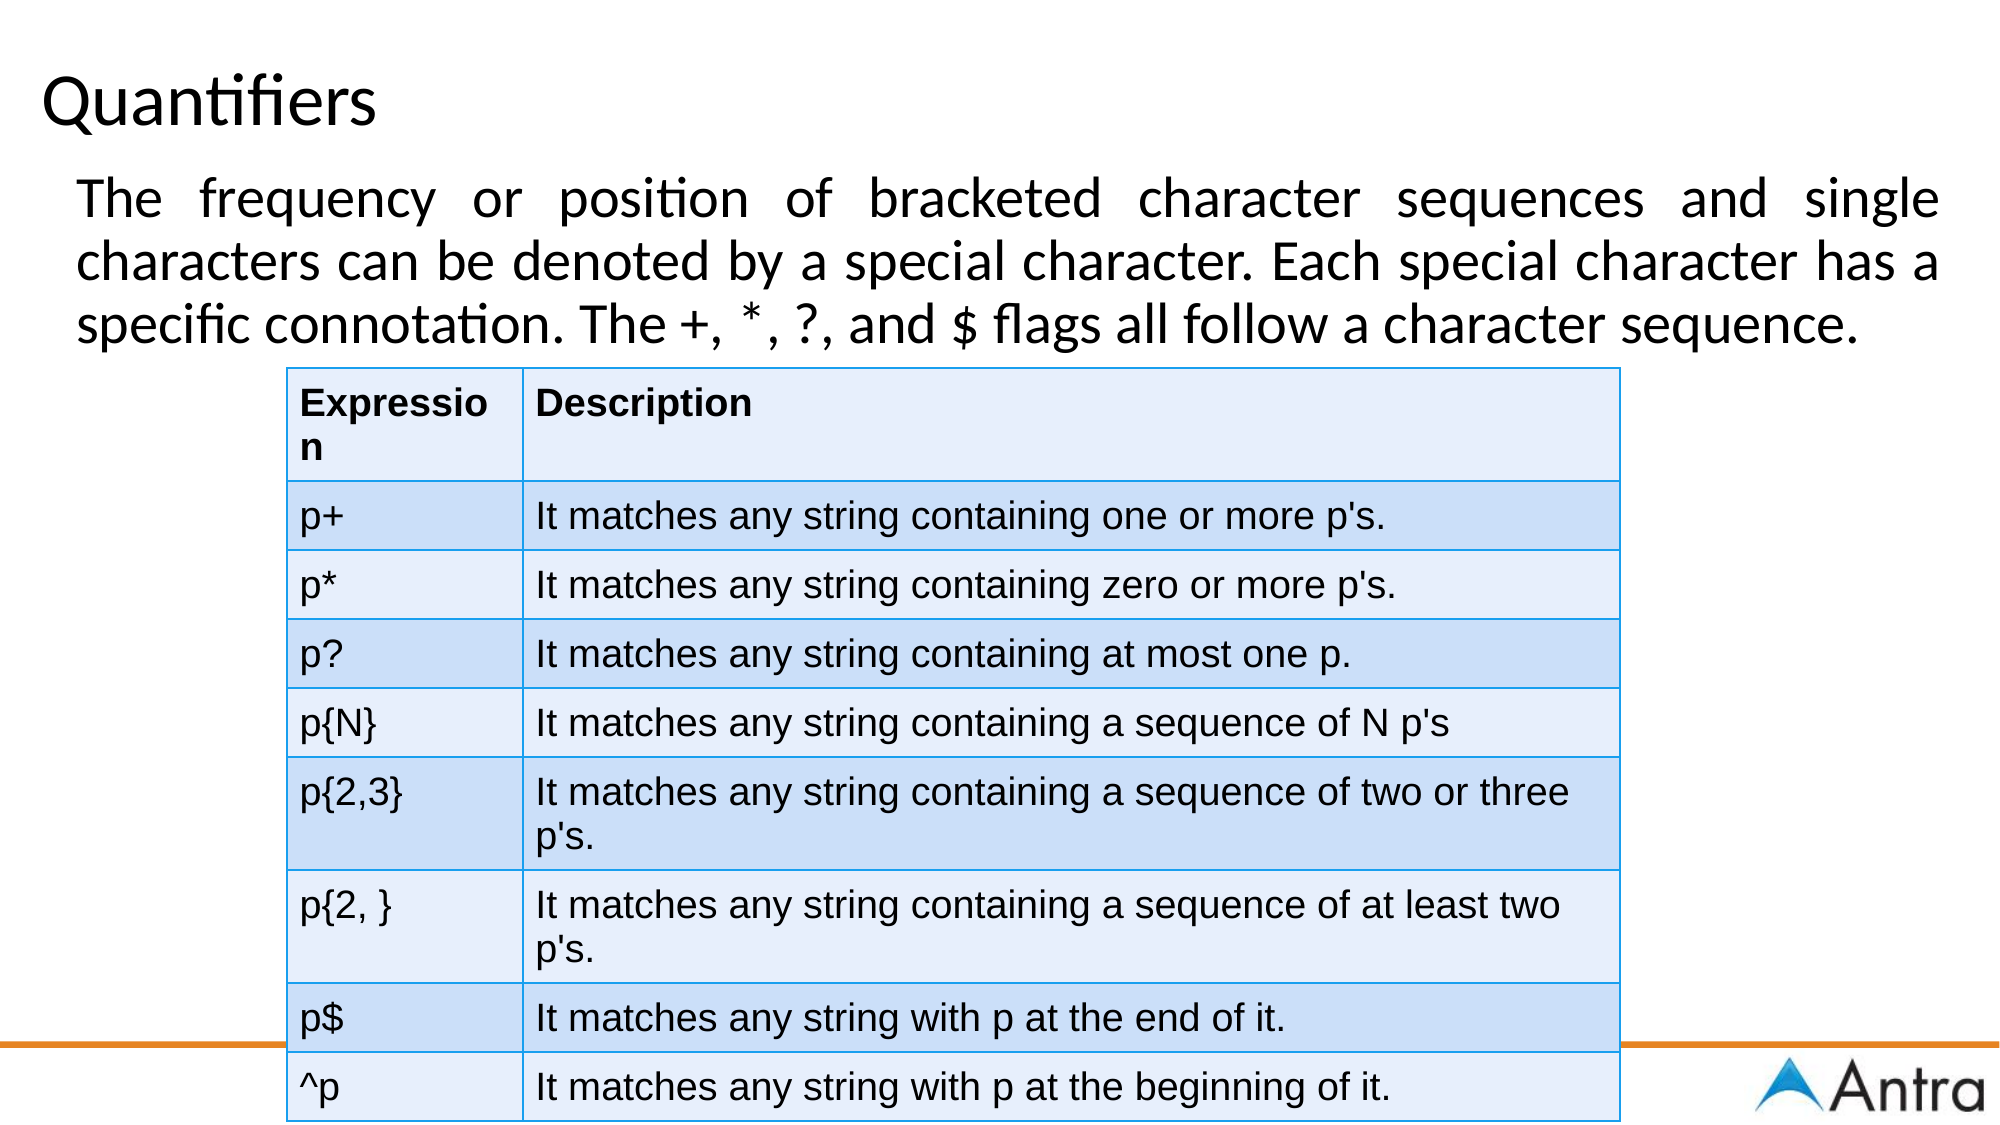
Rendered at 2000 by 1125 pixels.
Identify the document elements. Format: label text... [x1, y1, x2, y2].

table_cell It matches any string containing a sequence of two or three p's. [524, 758, 1619, 869]
table_header Description [524, 369, 1619, 480]
table_cell ^p [288, 1053, 522, 1120]
table_cell p+ [288, 482, 522, 549]
table_cell It matches any string containing zero or more p's. [524, 551, 1619, 618]
table_cell It matches any string with p at the beginning of it. [524, 1053, 1619, 1120]
table_cell It matches any string containing a sequence of at least two p's. [524, 871, 1619, 982]
table_cell p* [288, 551, 522, 618]
table_cell It matches any string containing at most one p. [524, 620, 1619, 687]
table_cell p{2,3} [288, 758, 522, 869]
table_cell It matches any string containing a sequence of N p's [524, 689, 1619, 756]
list The frequency or position of bracketed character sequences and single characters can be denoted by a special character. Each special character has a specific connotation. The +, *, ?, and $ flags all follow a character sequence. [75, 167, 1943, 818]
table_cell It matches any string containing one or more p's. [524, 482, 1619, 549]
table_cell p$ [288, 984, 522, 1051]
table_header Expression [288, 369, 522, 480]
table_cell It matches any string with p at the end of it. [524, 984, 1619, 1051]
table_cell p{N} [288, 689, 522, 756]
table_cell p? [288, 620, 522, 687]
picture [1744, 1048, 1994, 1122]
title Quantifiers [41, 46, 1867, 140]
table_cell p{2, } [288, 871, 522, 982]
